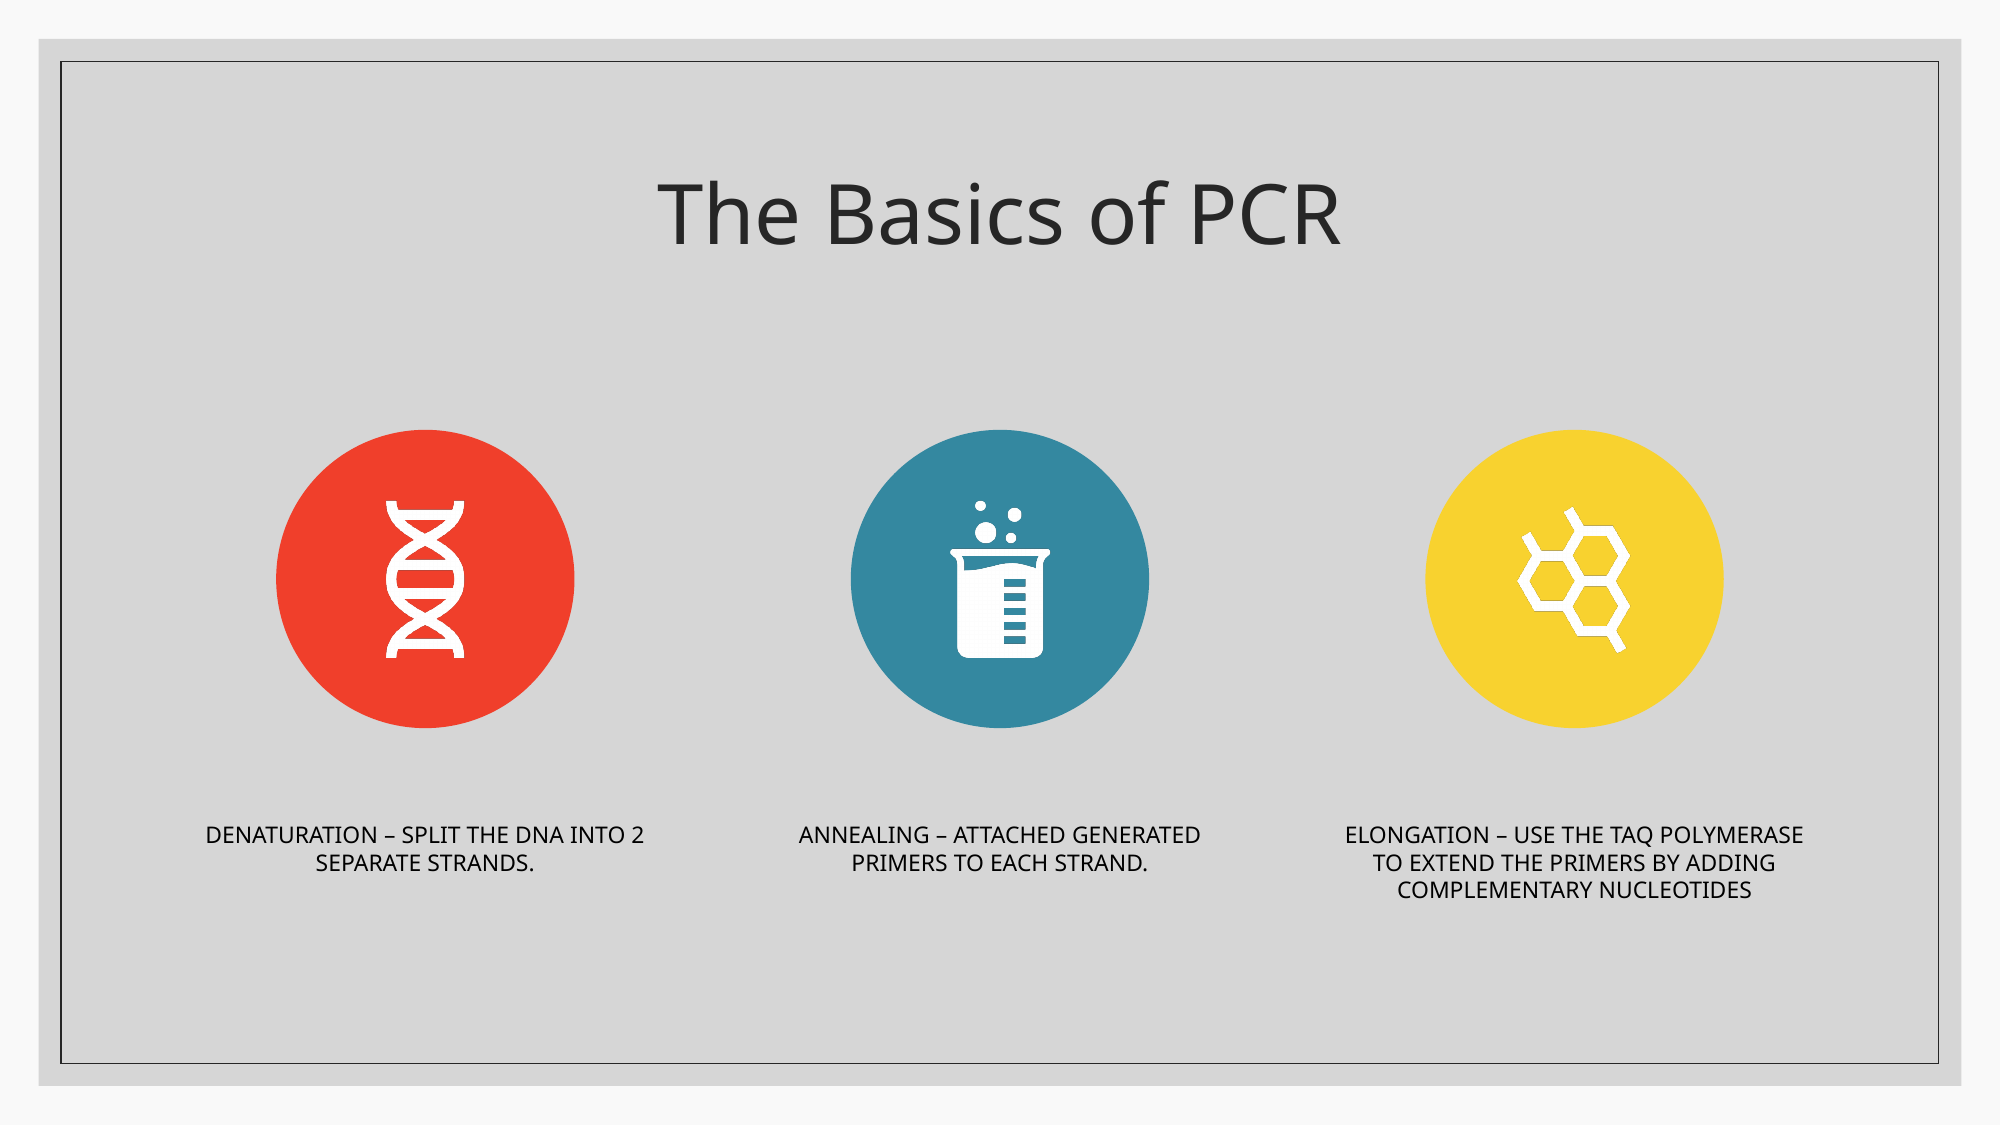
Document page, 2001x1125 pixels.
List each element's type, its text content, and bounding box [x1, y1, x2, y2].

title The Basics of PCR [174, 105, 1825, 331]
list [174, 378, 1825, 991]
